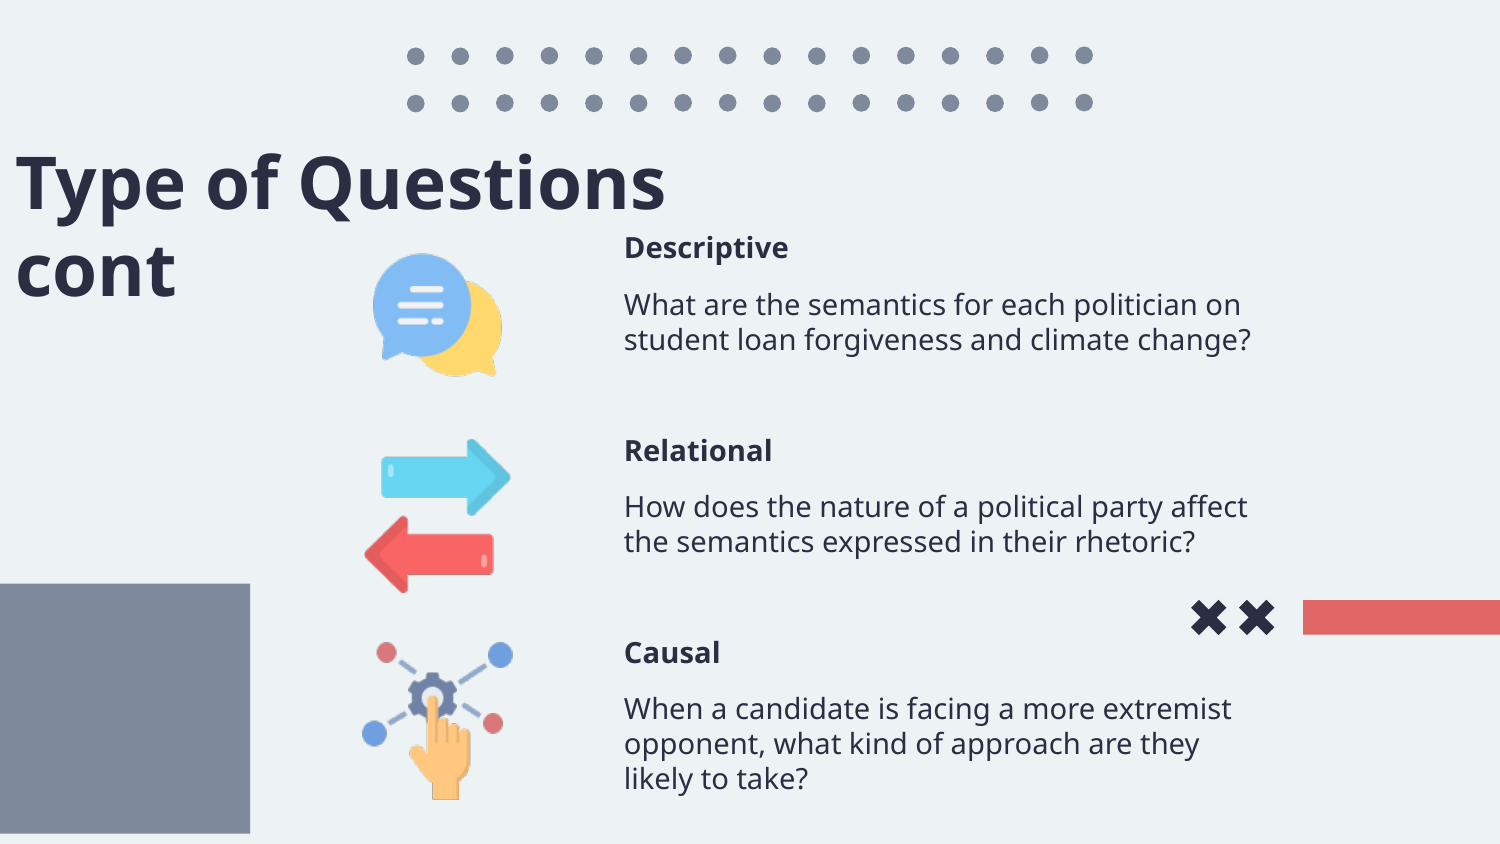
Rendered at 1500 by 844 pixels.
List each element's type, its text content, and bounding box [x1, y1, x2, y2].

subtitle When a candidate is facing a more extremist opponent, what kind of approach are they likely to take? [608, 675, 1287, 802]
picture [364, 238, 511, 392]
subtitle Causal [608, 619, 1002, 675]
subtitle What are the semantics for each politician on student loan forgiveness and climate change? [608, 271, 1287, 398]
subtitle How does the nature of a political party affect the semantics expressed in their rhetoric? [608, 473, 1287, 600]
subtitle Descriptive [608, 214, 1002, 271]
picture [360, 640, 515, 802]
picture [364, 439, 511, 593]
title Type of Questions cont [0, 121, 794, 215]
subtitle Relational [608, 417, 1002, 473]
